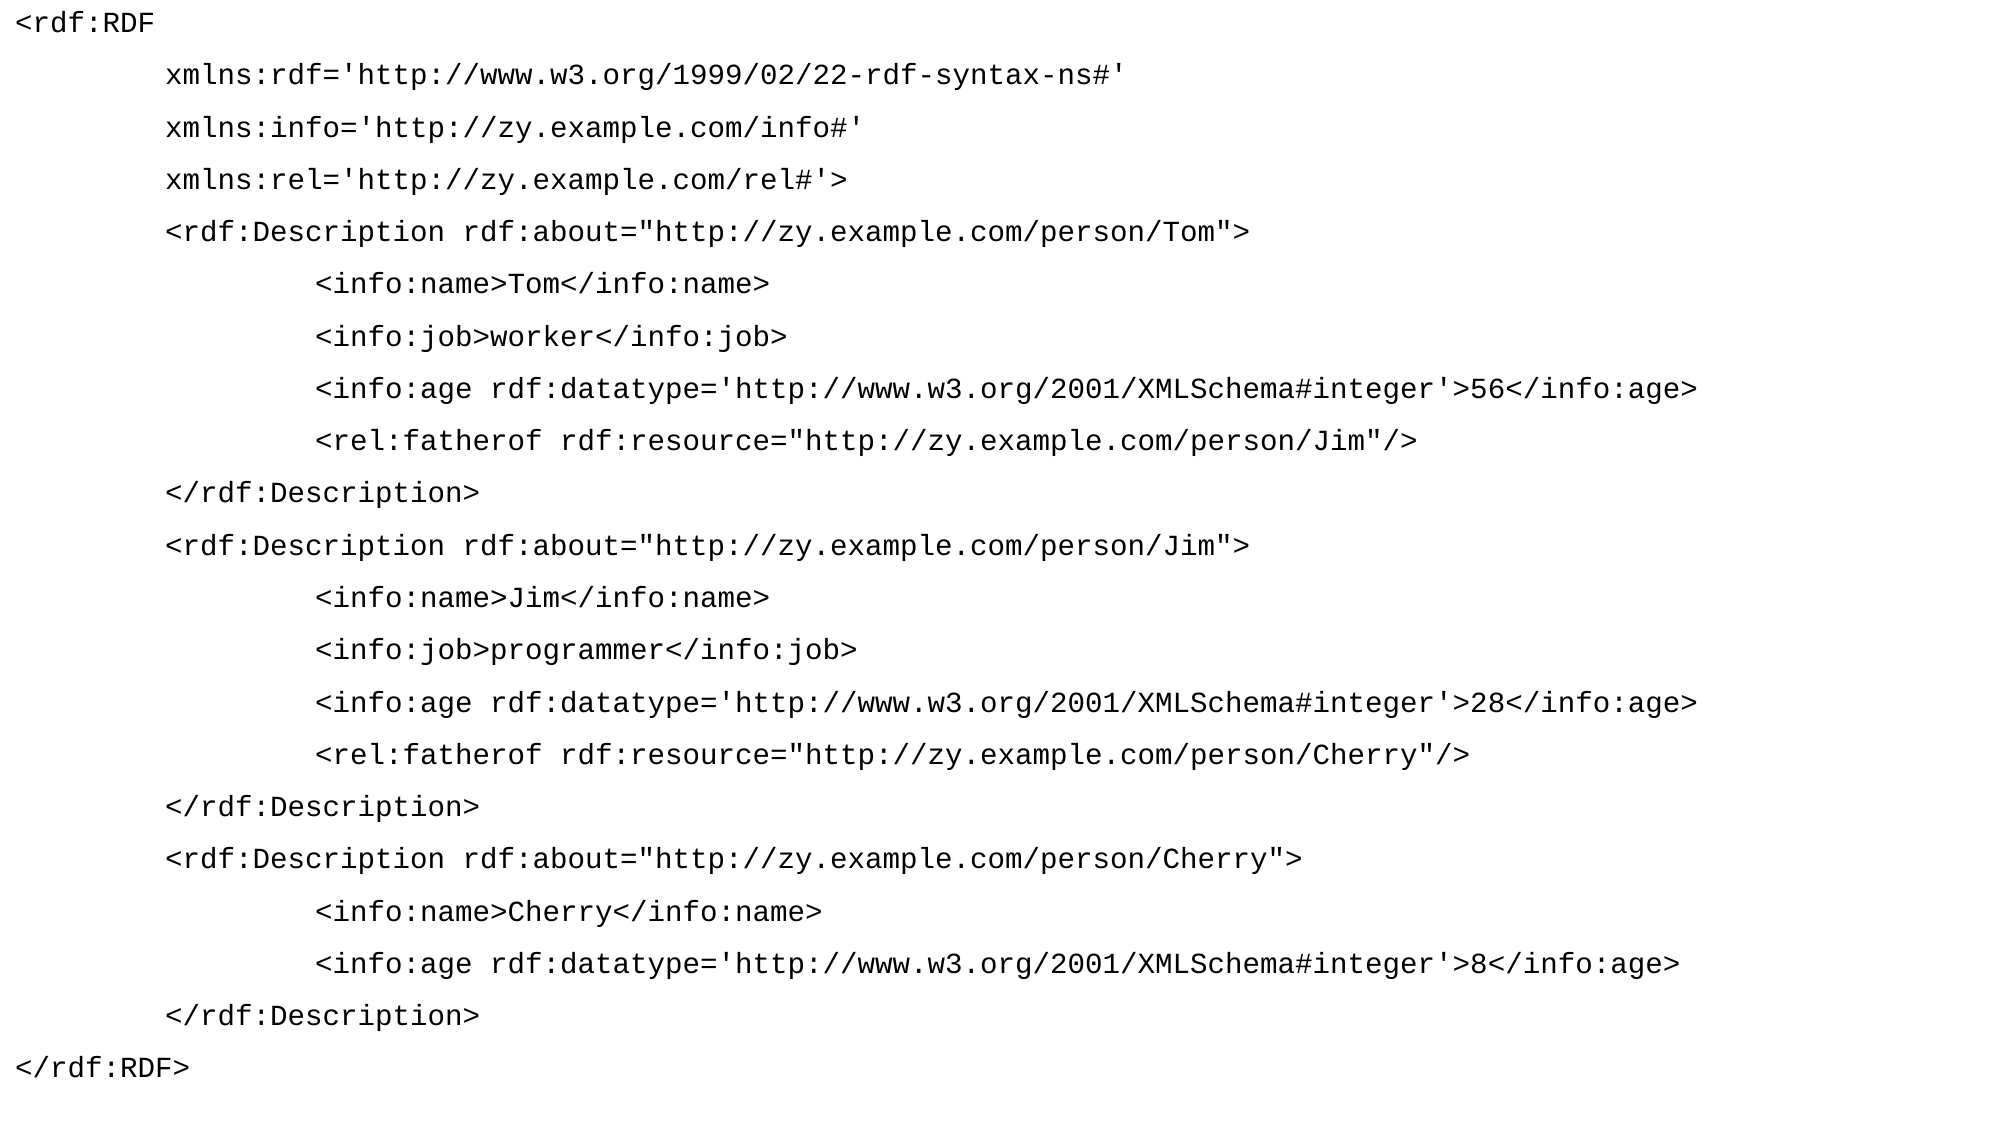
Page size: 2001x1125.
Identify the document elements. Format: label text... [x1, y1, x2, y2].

list <rdf:RDF xmlns:rdf='http://www.w3.org/1999/02/22-rdf-syntax-ns#' xmlns:info='http://zy.example.com/info#' xmlns:rel='http://zy.example.com/rel#'> <rdf:Description rdf:about="http://zy.example.com/person/Tom"> <info:name>Tom</info:name> <info:job>worker</info:job> <info:age rdf:datatype='http://www.w3.org/2001/XMLSchema#integer'>56</info:age> <rel:fatherof rdf:resource="http://zy.example.com/person/Jim"/> </rdf:Description> <rdf:Description rdf:about="http://zy.example.com/person/Jim"> <info:name>Jim</info:name> <info:job>programmer</info:job> <info:age rdf:datatype='http://www.w3.org/2001/XMLSchema#integer'>28</info:age> <rel:fatherof rdf:resource="http://zy.example.com/person/Cherry"/> </rdf:Description> <rdf:Description rdf:about="http://zy.example.com/person/Cherry"> <info:name>Cherry</info:name> <info:age rdf:datatype='http://www.w3.org/2001/XMLSchema#integer'>8</info:age> </rdf:Description> </rdf:RDF> [0, 0, 2000, 1125]
